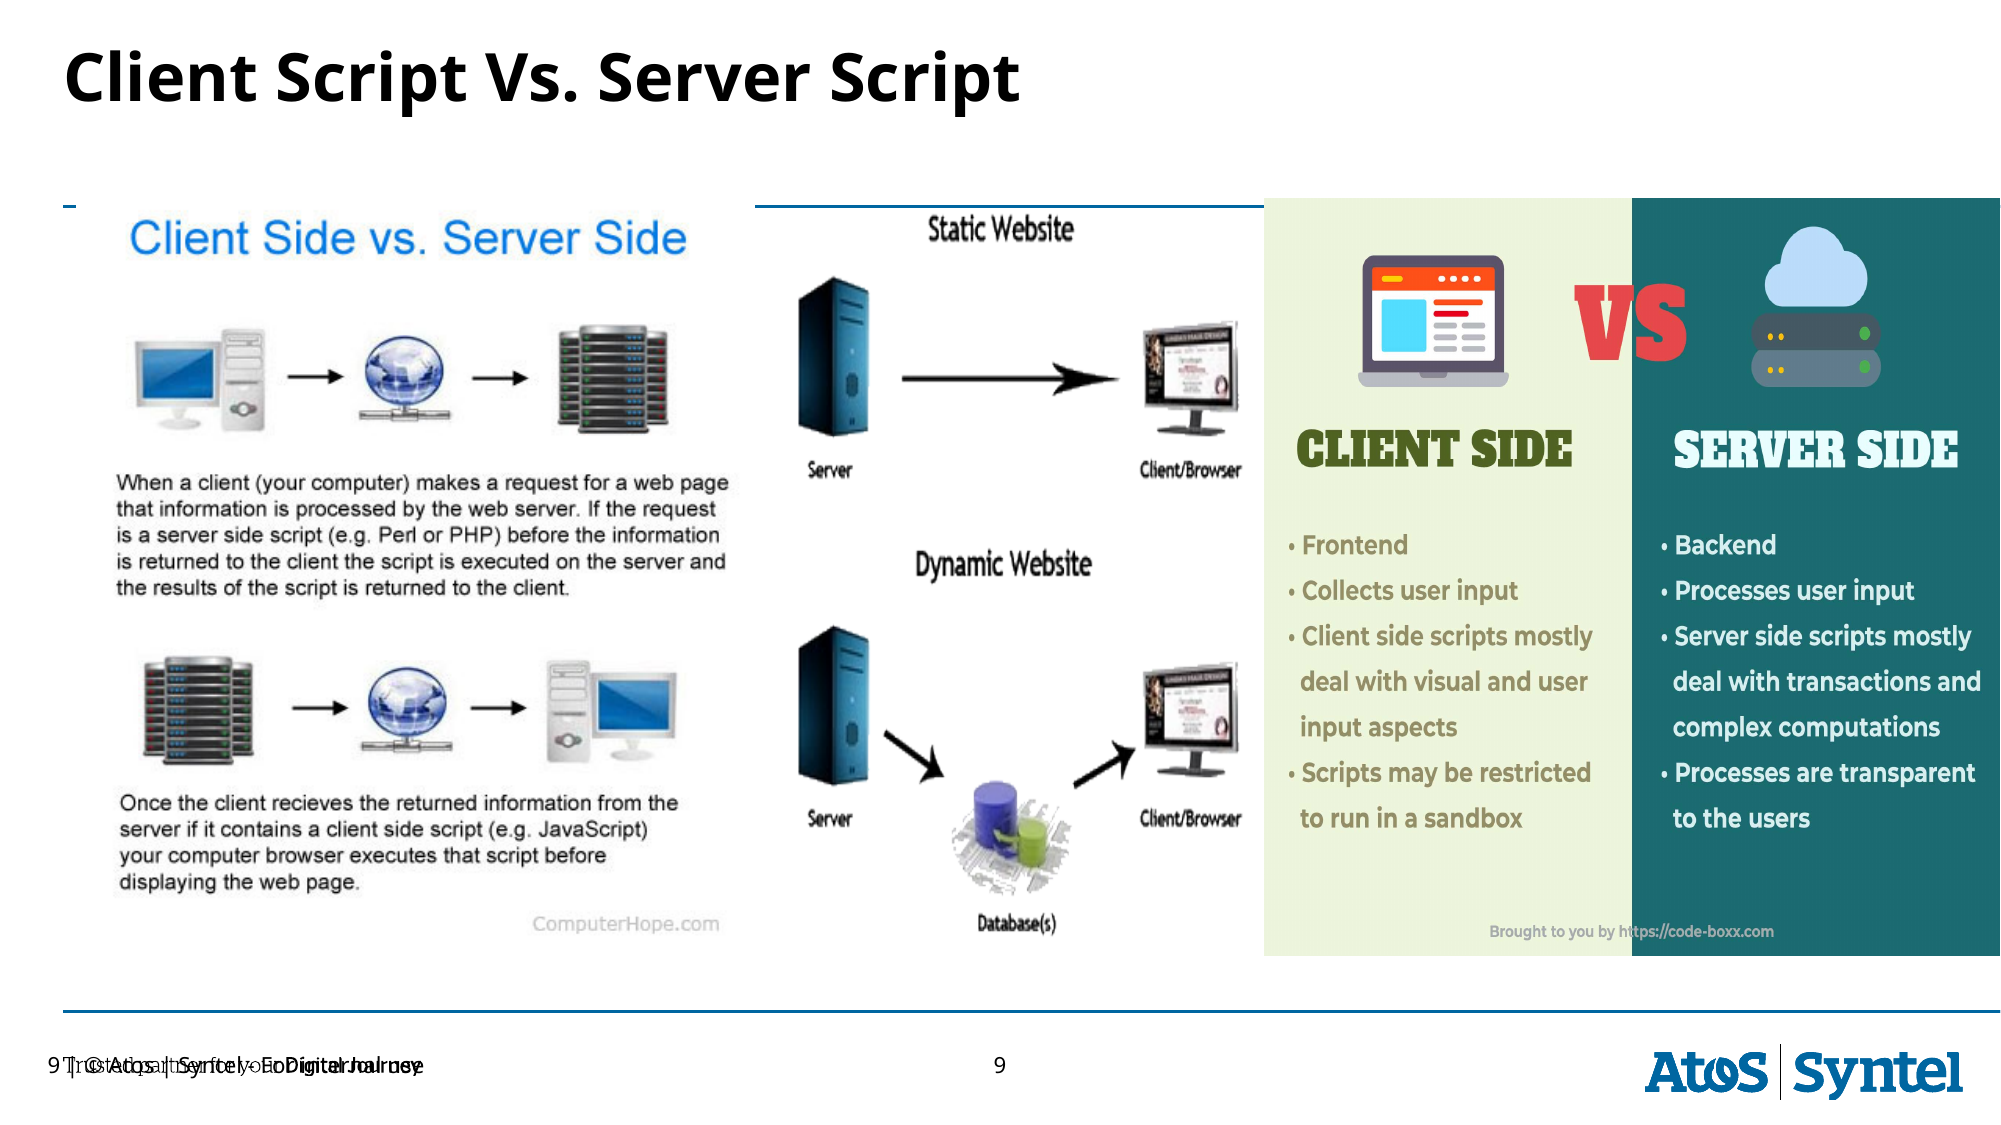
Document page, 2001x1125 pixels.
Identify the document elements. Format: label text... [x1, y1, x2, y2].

picture [76, 198, 755, 956]
title Client Script Vs. Server Script [63, 26, 1961, 185]
picture [764, 198, 2000, 956]
